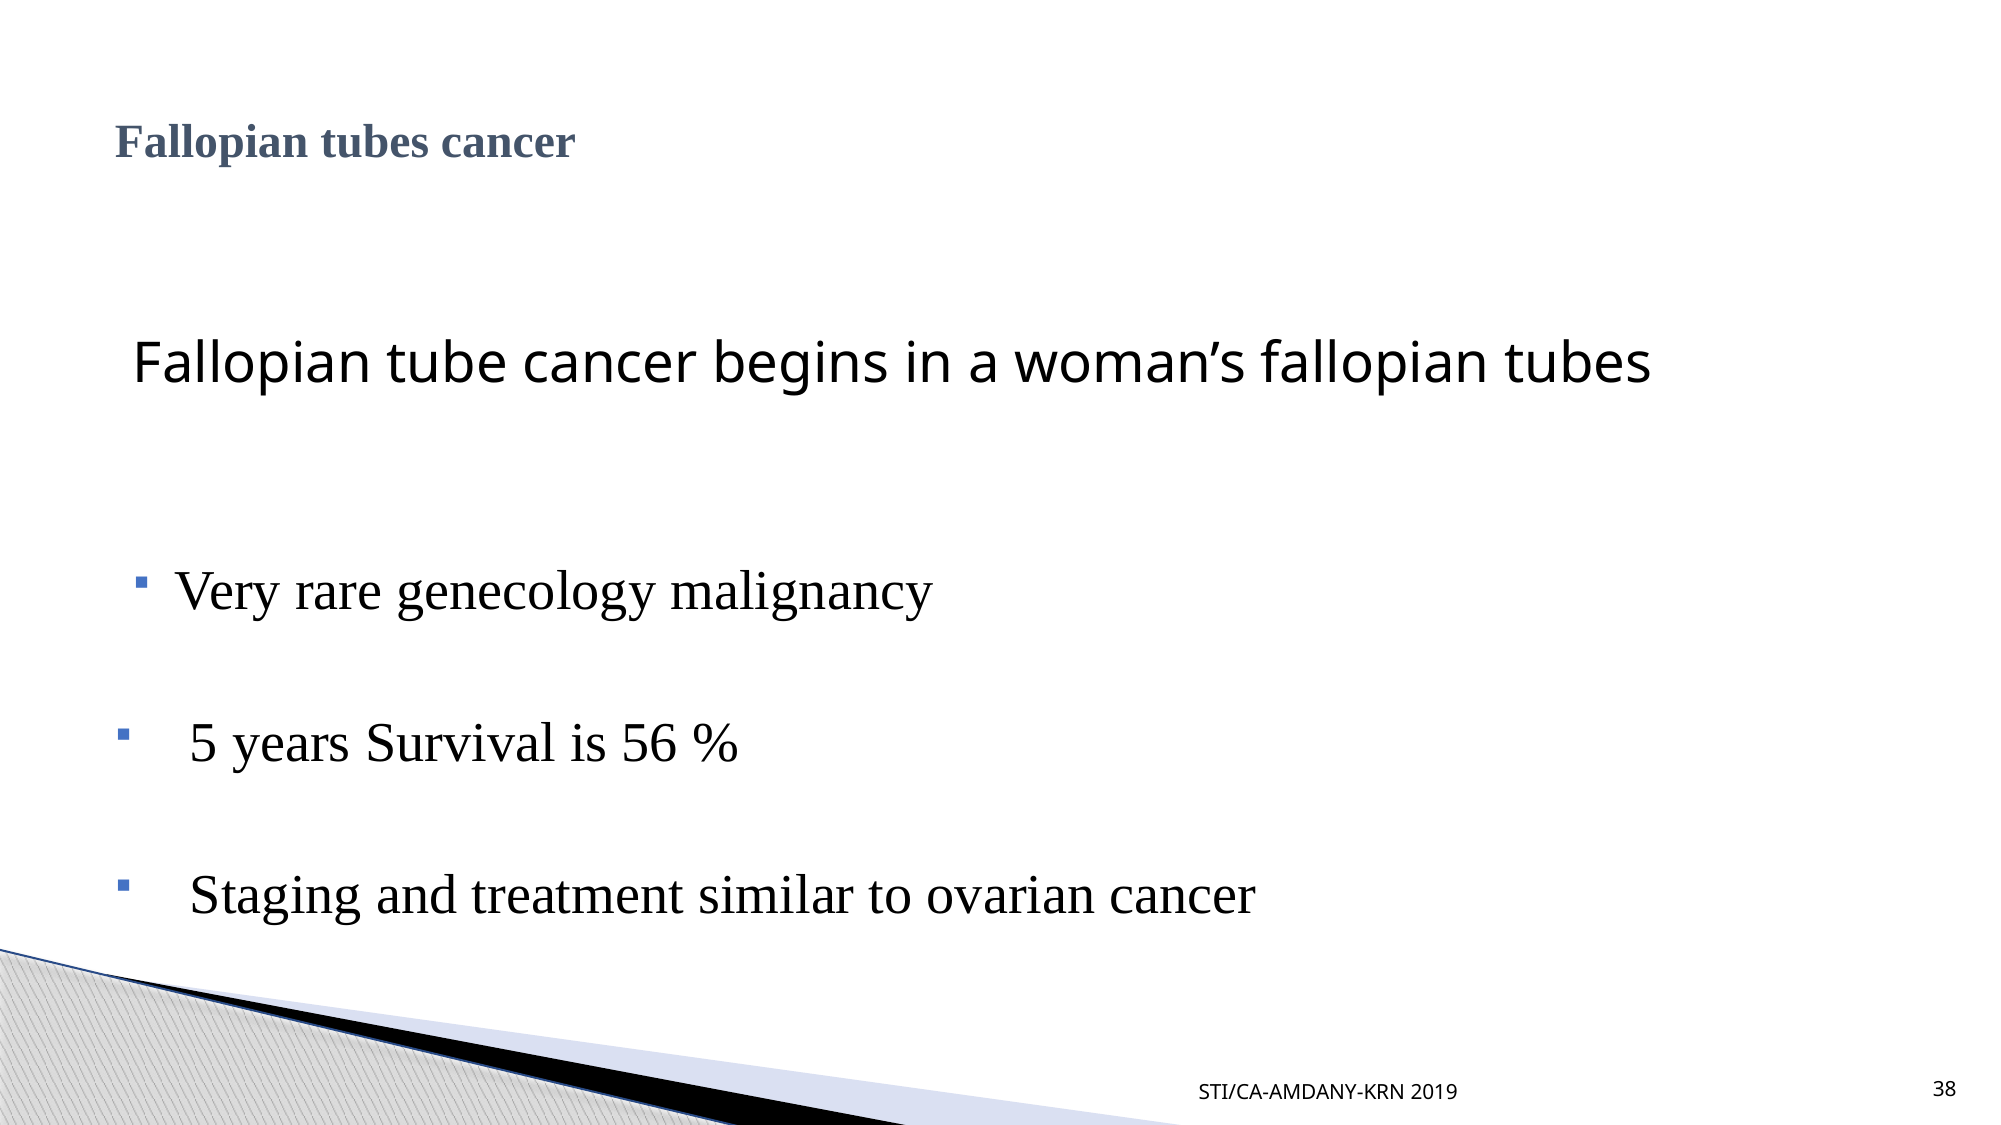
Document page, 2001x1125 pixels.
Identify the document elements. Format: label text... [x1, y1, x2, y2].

slide_number 38 [1891, 1051, 1972, 1112]
list Fallopian tube cancer begins in a woman’s fallopian tubes Very rare genecology malignancy 5 years Survival is 56 % Staging and treatment similar to ovarian cancer [99, 242, 1900, 986]
title Fallopian tubes cancer [99, 45, 1900, 233]
footer STI/CA-AMDANY-KRN 2019 [957, 1051, 1473, 1112]
